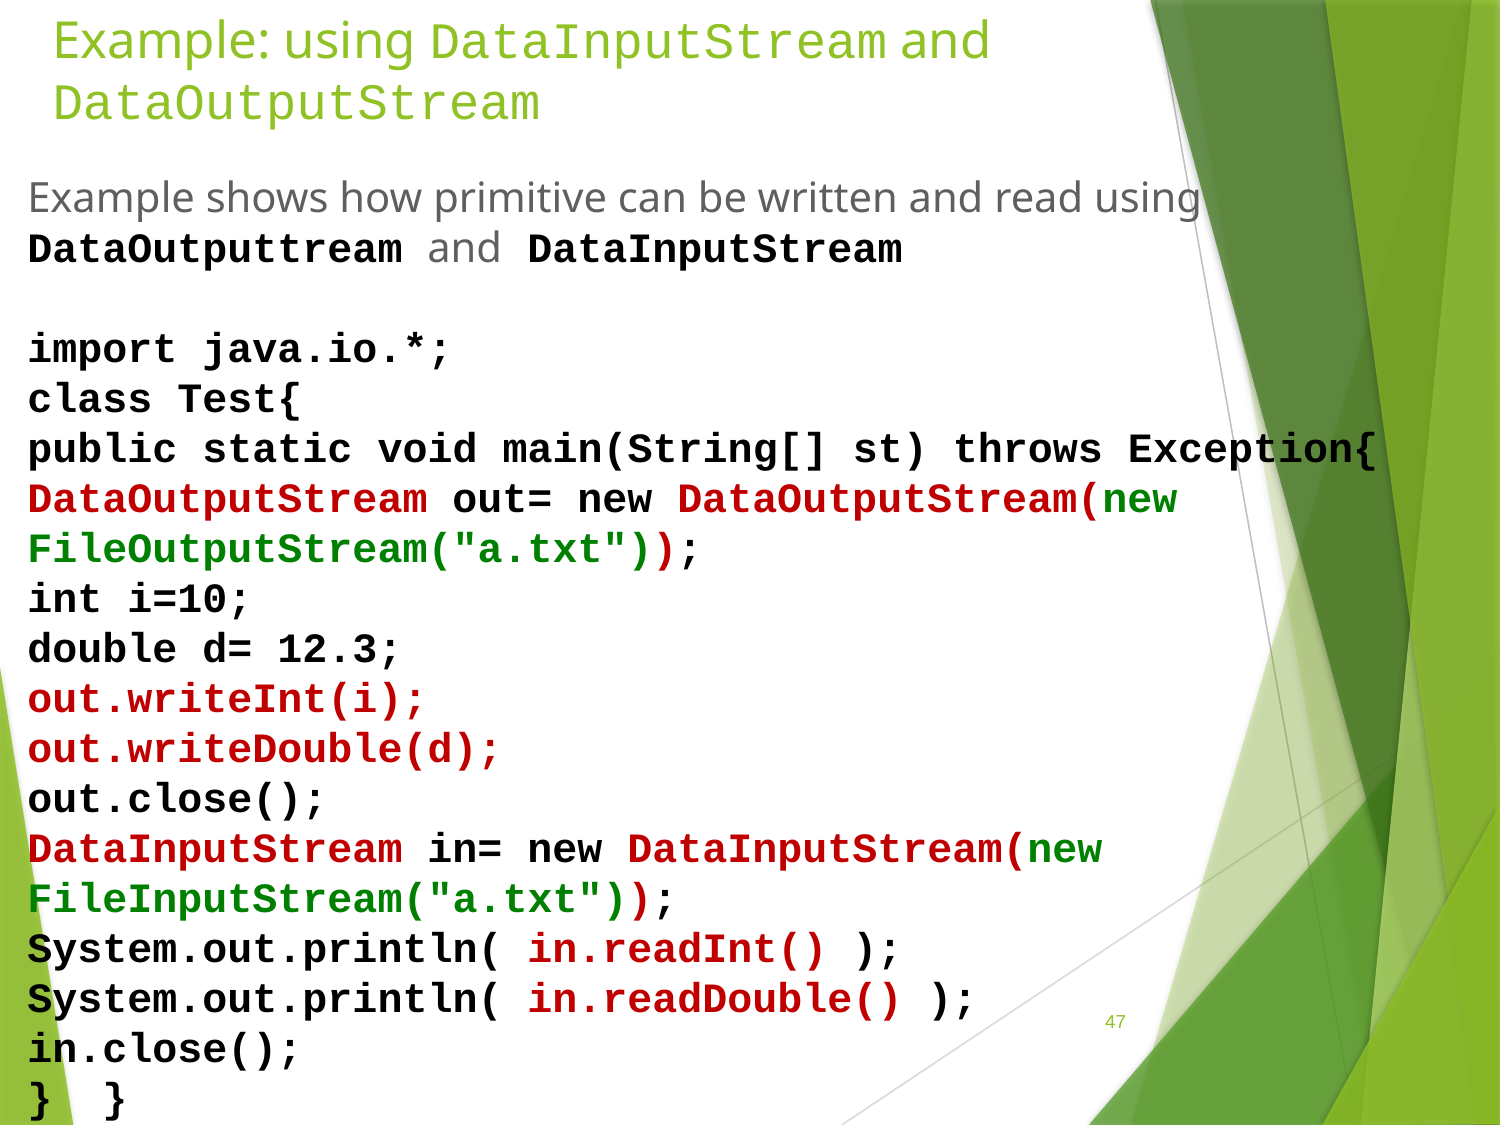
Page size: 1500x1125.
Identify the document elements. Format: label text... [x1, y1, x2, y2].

text_box Example shows how primitive can be written and read using DataOutputtream and DataInputStream import java.io.*; class Test{ public static void main(String[] st) throws Exception{ DataOutputStream out= new DataOutputStream(new FileOutputStream("a.txt")); int i=10; double d= 12.3; out.writeInt(i); out.writeDouble(d); out.close(); DataInputStream in= new DataInputStream(new FileInputStream("a.txt")); System.out.println( in.readInt() ); System.out.println( in.readDouble() ); in.close(); } } [12, 163, 1475, 1125]
title Example: using DataInputStream and DataOutputStream [37, 0, 1425, 138]
